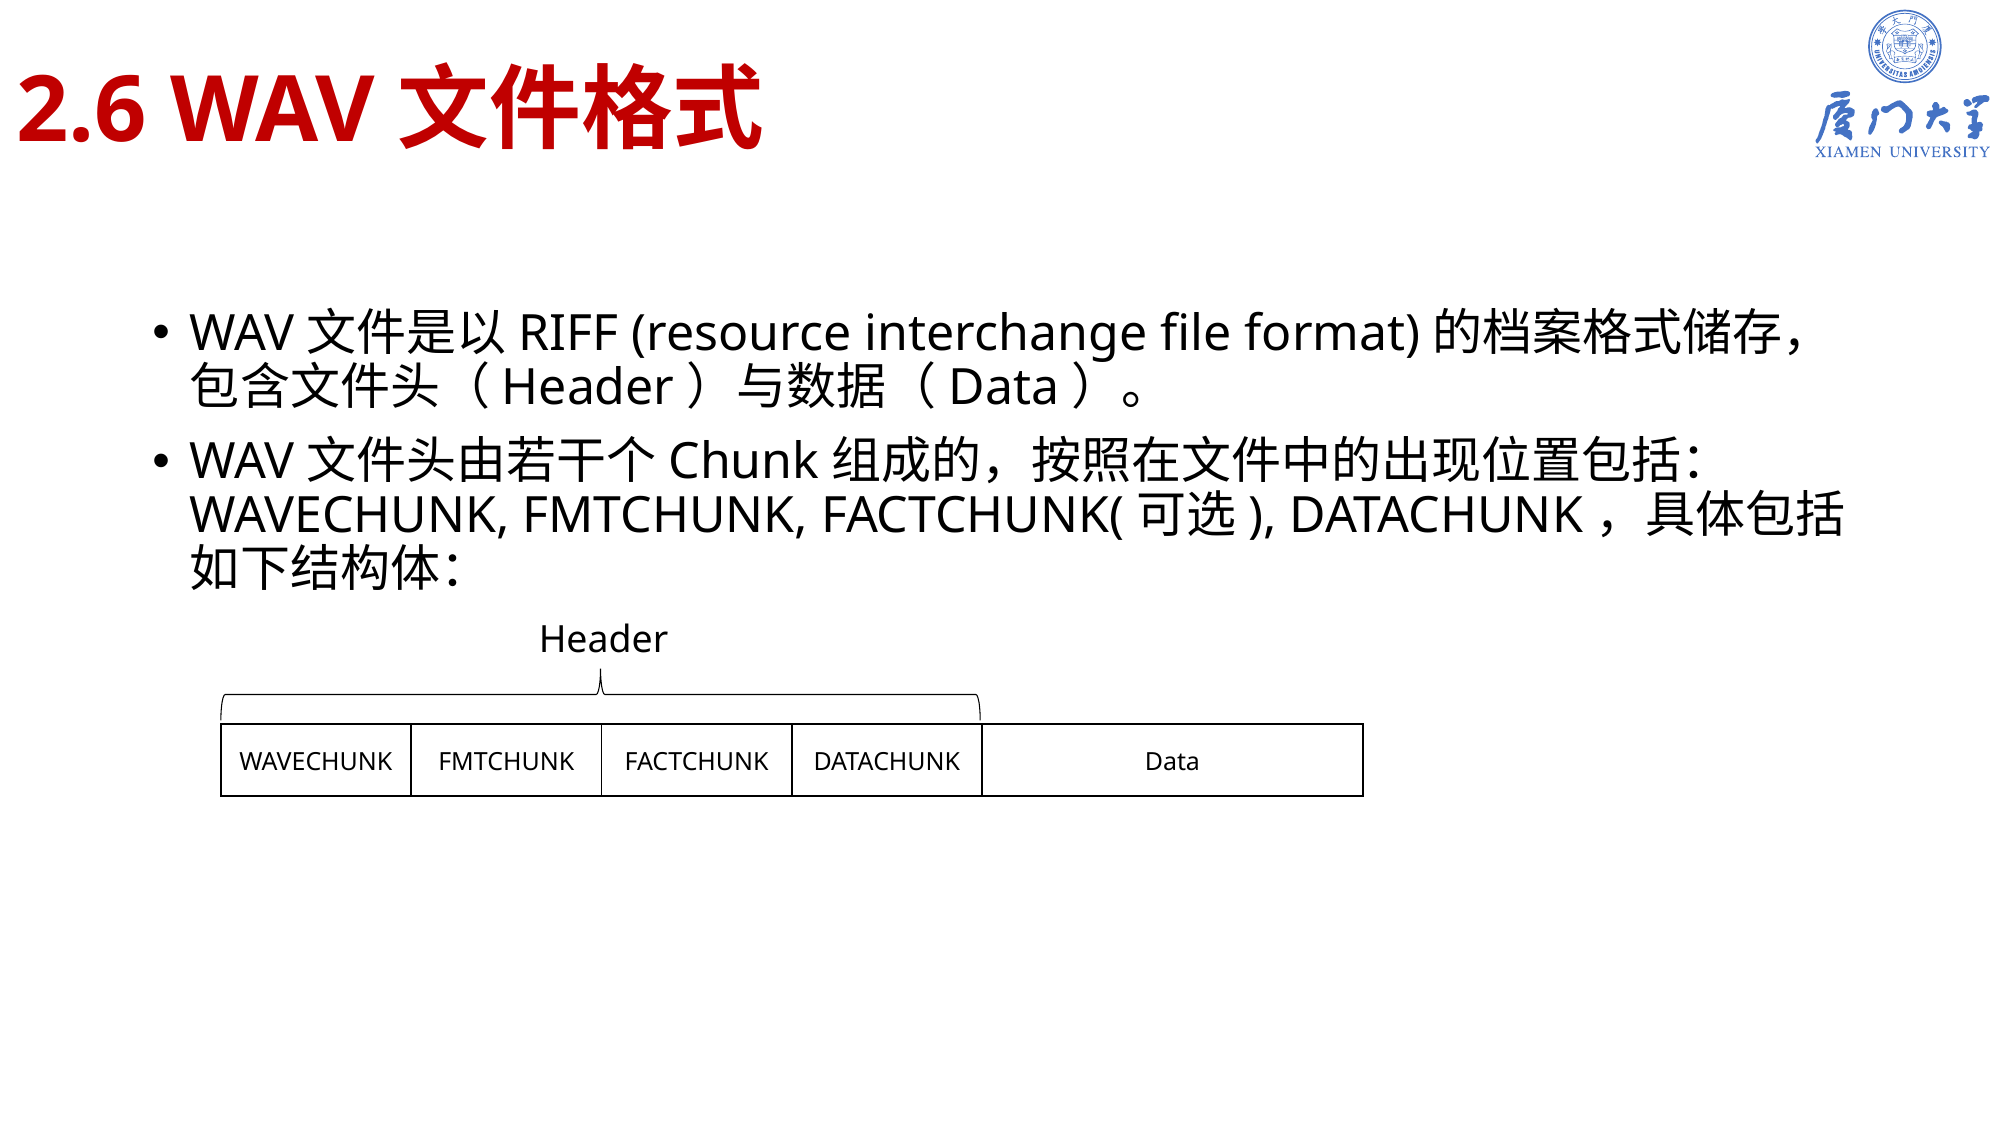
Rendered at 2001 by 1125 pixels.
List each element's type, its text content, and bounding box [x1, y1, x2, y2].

table_header FMTCHUNK [412, 725, 601, 795]
list WAV文件是以RIFF (resource interchange file format)的档案格式储存，包含文件头（Header）与数据（Data）。 WAV文件头由若干个Chunk组成的，按照在文件中的出现位置包括：WAVECHUNK, FMTCHUNK, FACTCHUNK(可选), DATACHUNK，具体包括如下结构体： [137, 299, 1863, 591]
title 2.6 WAV文件格式 [1, 3, 1727, 221]
table_header WAVECHUNK [222, 725, 410, 795]
text_box Header [524, 608, 684, 668]
table_header FACTCHUNK [602, 725, 791, 795]
table_header Data [983, 725, 1362, 795]
text_box [220, 668, 981, 721]
table_header DATACHUNK [793, 725, 981, 795]
